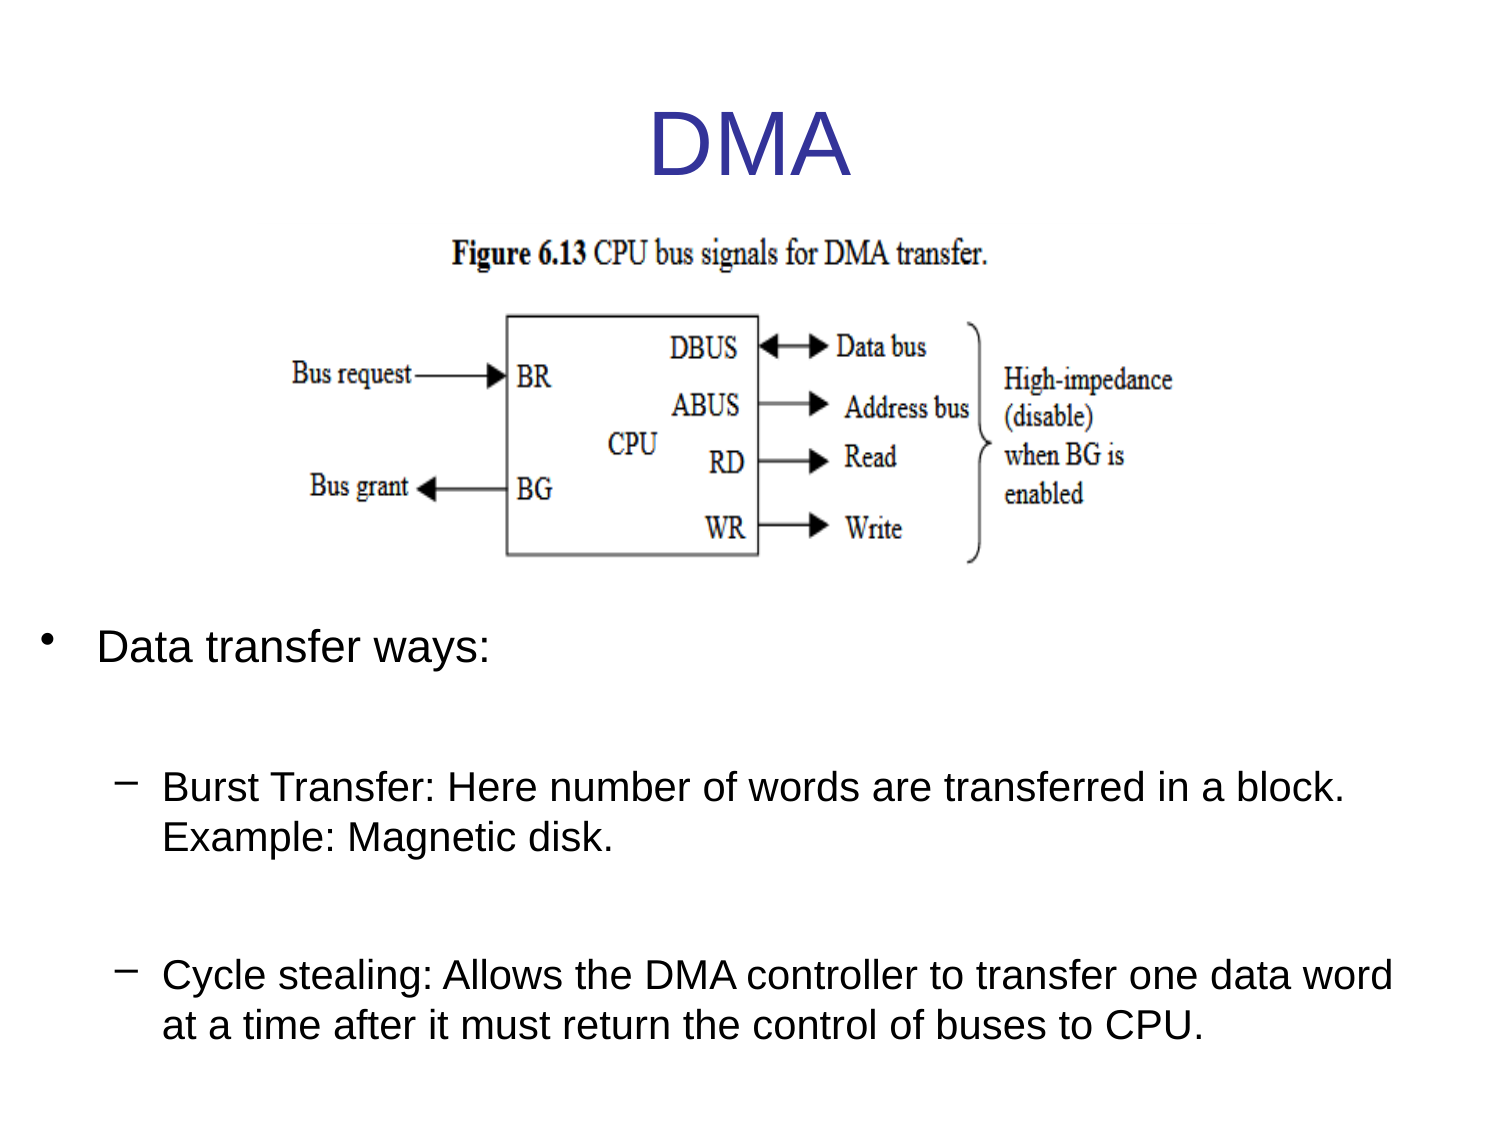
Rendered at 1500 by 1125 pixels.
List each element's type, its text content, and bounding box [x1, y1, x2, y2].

picture [257, 222, 1216, 587]
list Data transfer ways: Burst Transfer: Here number of words are transferred in a block. Example: Magnetic disk. Cycle stealing: Allows the DMA controller to transfer one data word at a time after it must return the control of buses to CPU. [24, 609, 1451, 1063]
title DMA [74, 44, 1426, 233]
